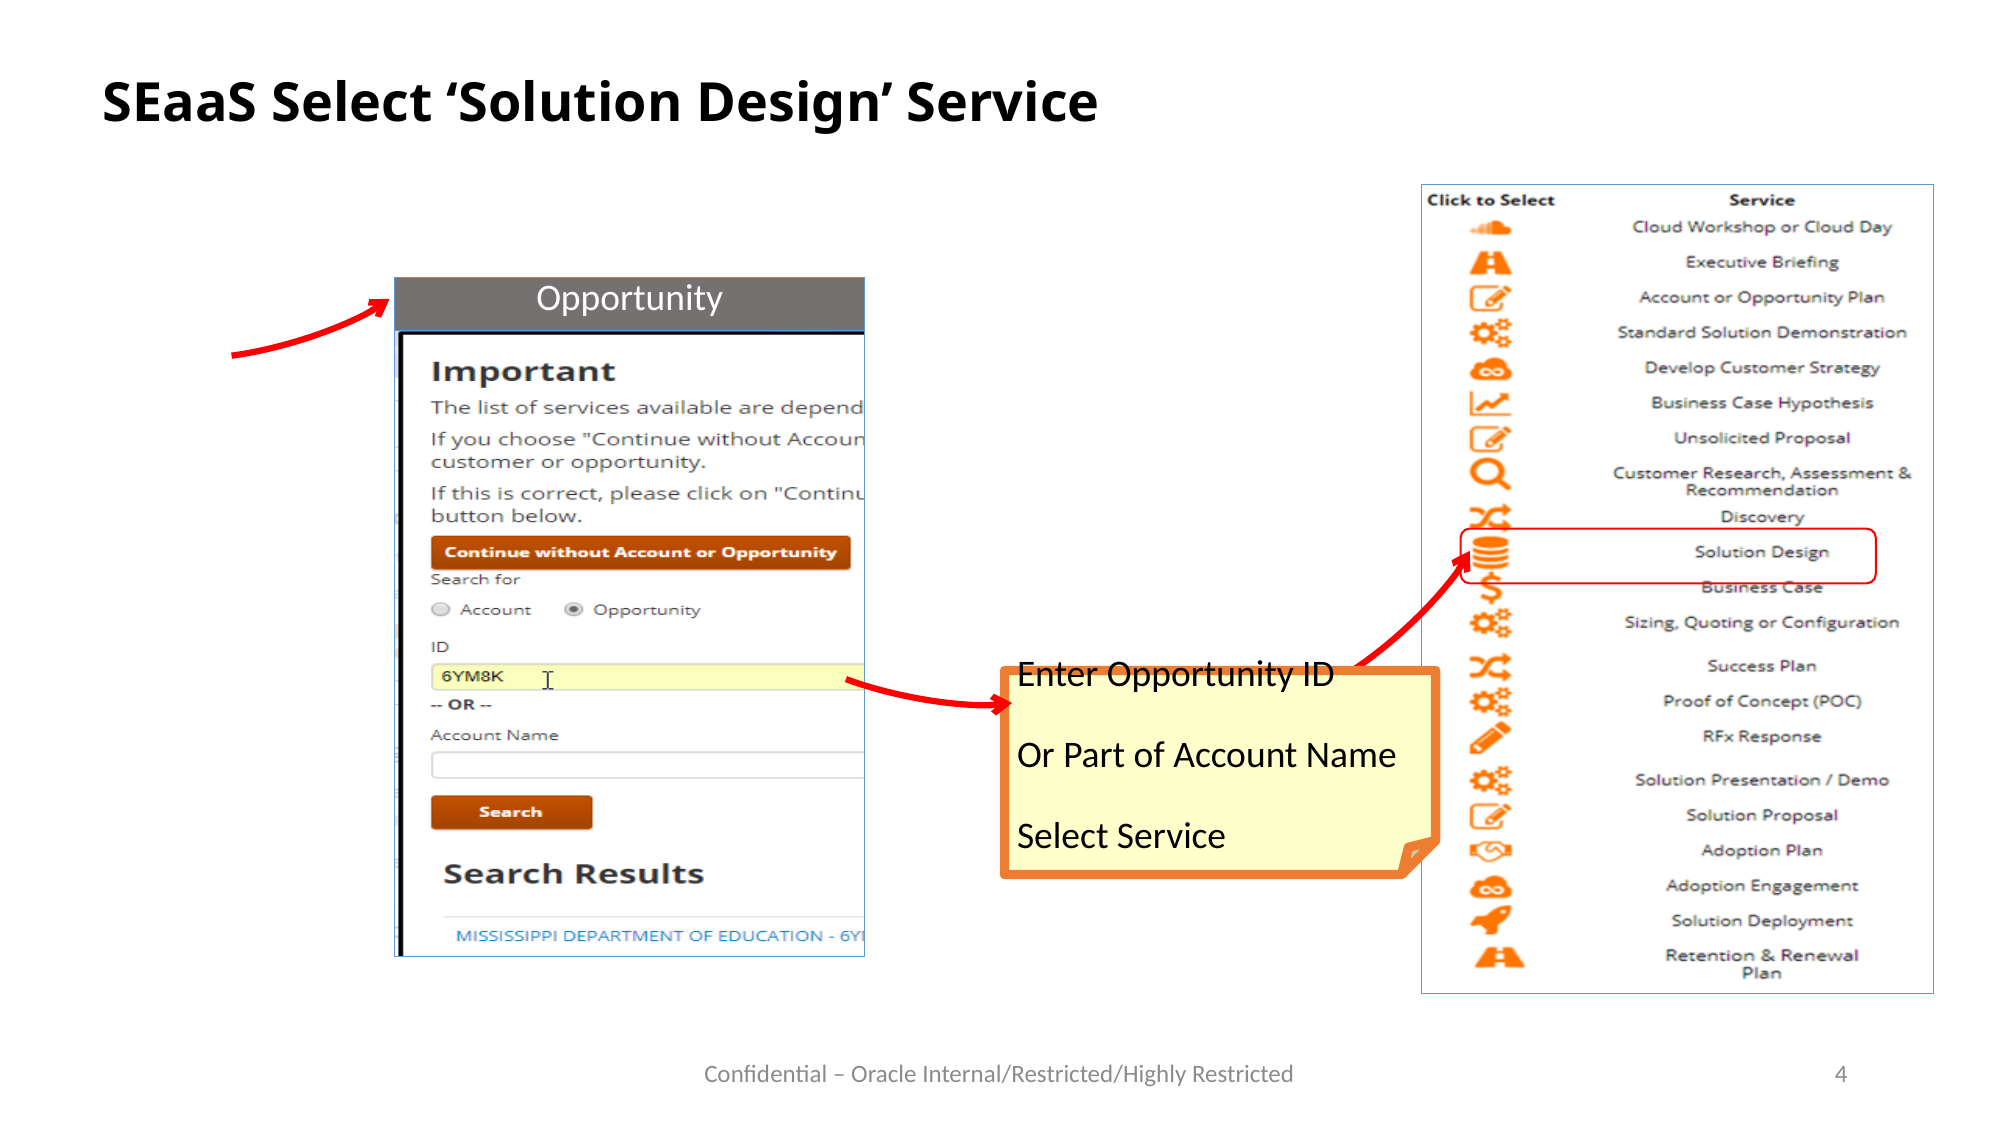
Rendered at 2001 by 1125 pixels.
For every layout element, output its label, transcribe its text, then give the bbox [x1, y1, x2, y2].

slide_number 4 [1412, 1042, 1863, 1103]
footer Confidential – Oracle Internal/Restricted/Highly Restricted [662, 1042, 1338, 1103]
text_box Opportunity [394, 277, 865, 328]
picture [394, 328, 865, 957]
text_box Enter Opportunity ID Or Part of Account Name Select Service [1004, 670, 1259, 875]
title SEaaS Select ‘Solution Design’ Service [87, 66, 1913, 141]
text_box [865, 666, 1013, 712]
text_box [1259, 184, 1934, 994]
text_box [231, 298, 390, 356]
